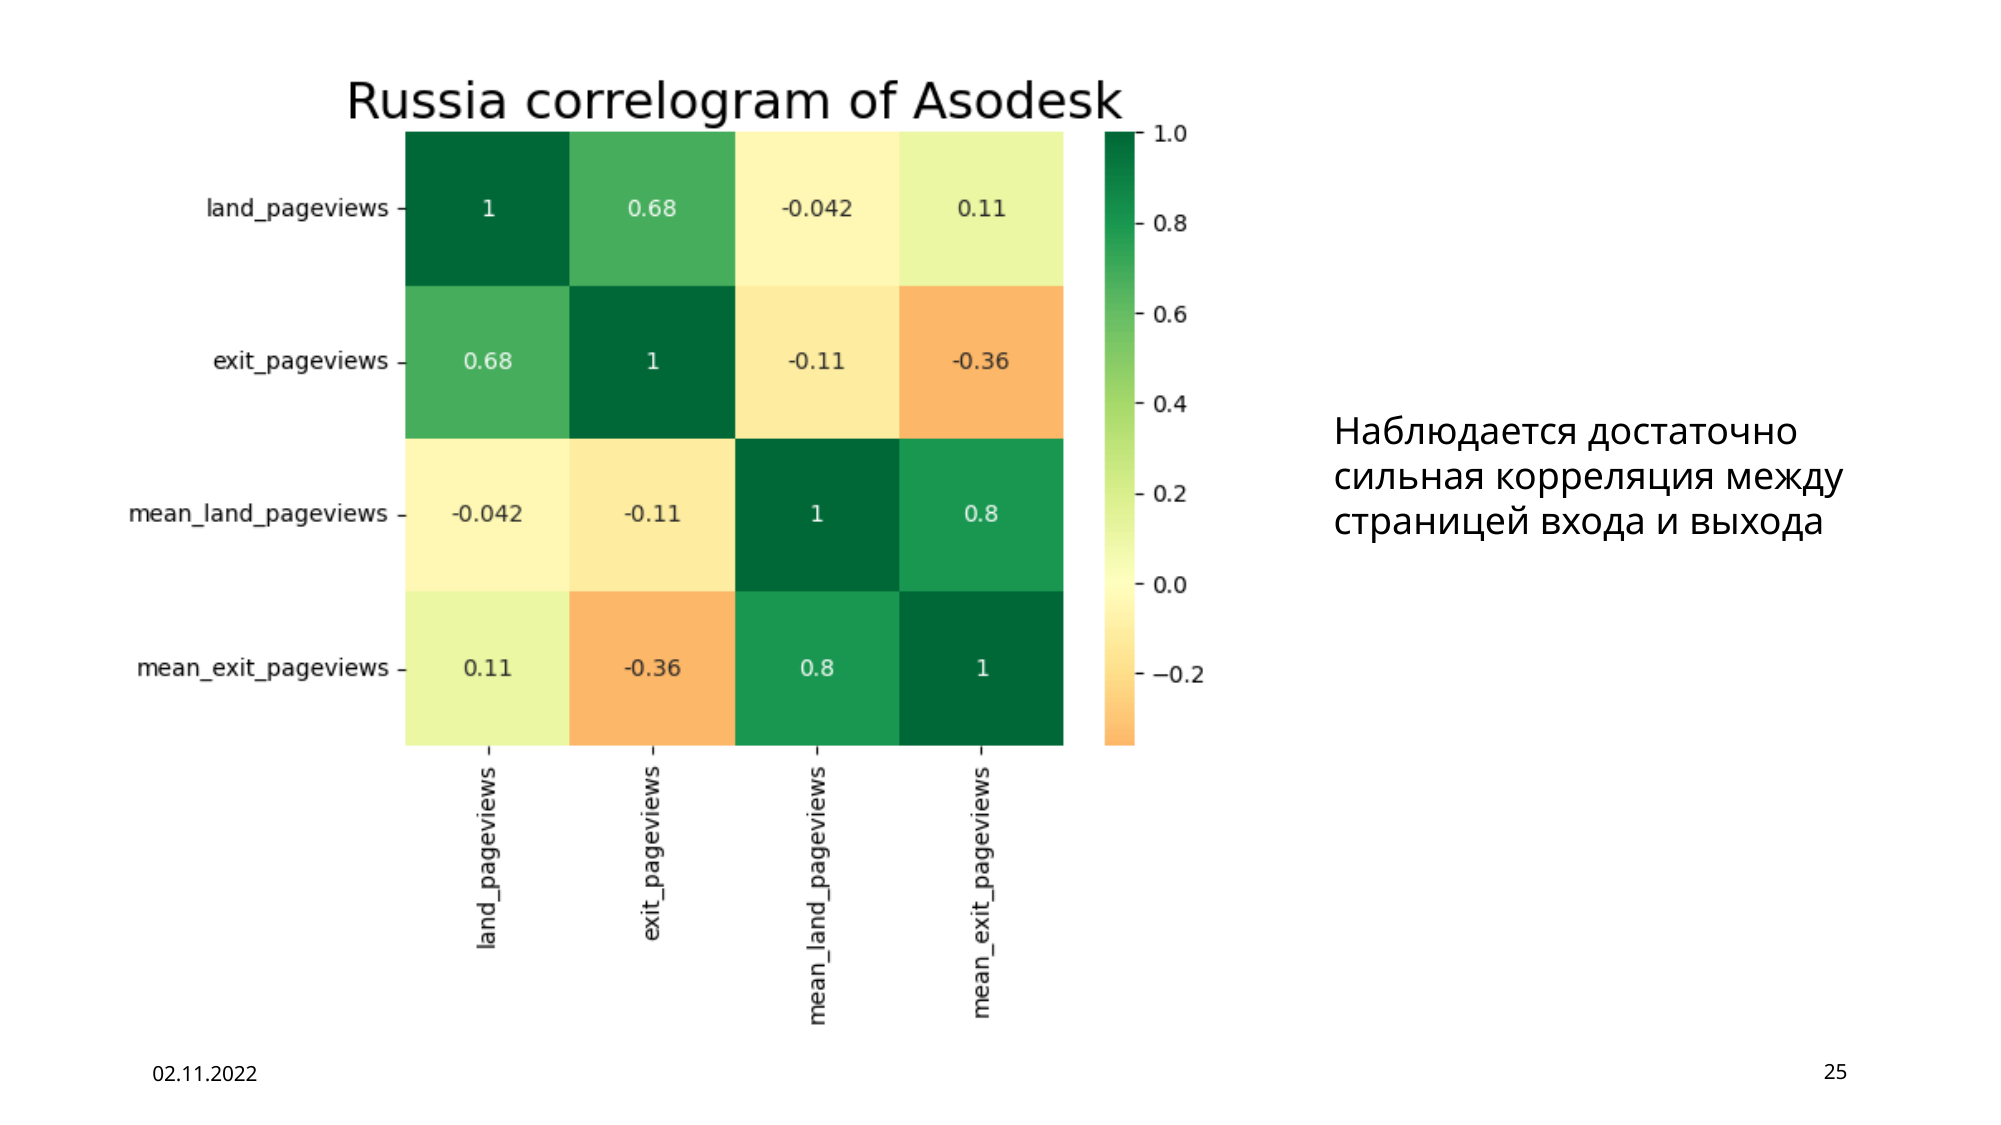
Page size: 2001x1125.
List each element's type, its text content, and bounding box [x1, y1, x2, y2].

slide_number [137, 1043, 588, 1103]
text_box Наблюдается достаточно сильная корреляция между страницей входа и выхода [1319, 399, 1877, 550]
picture [93, 59, 1319, 1043]
slide_number 25 [1412, 1042, 1863, 1103]
